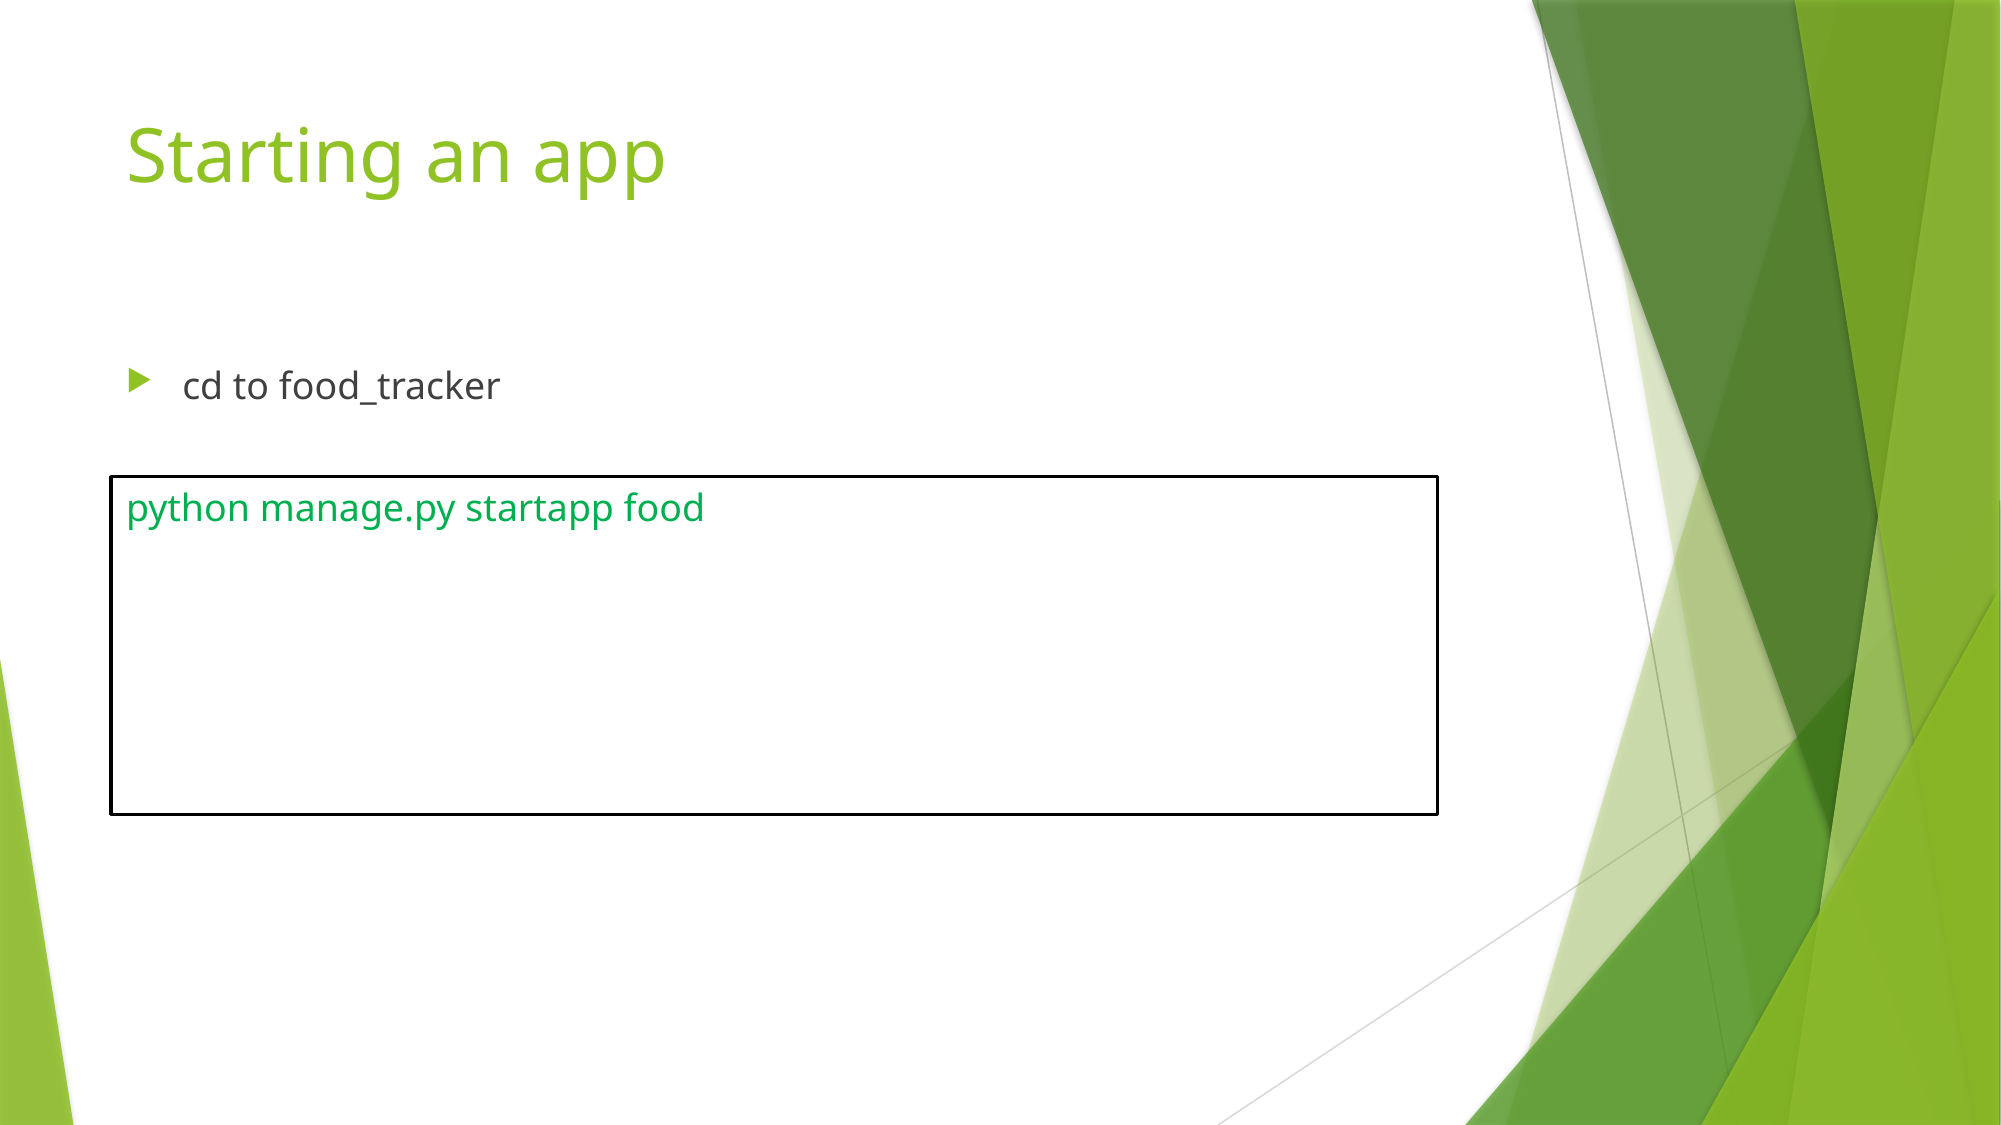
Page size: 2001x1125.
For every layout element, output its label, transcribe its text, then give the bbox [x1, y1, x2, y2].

title Starting an app [111, 99, 1522, 317]
text_box python manage.py startapp food [109, 475, 1439, 816]
list cd to food_tracker [111, 354, 1522, 992]
